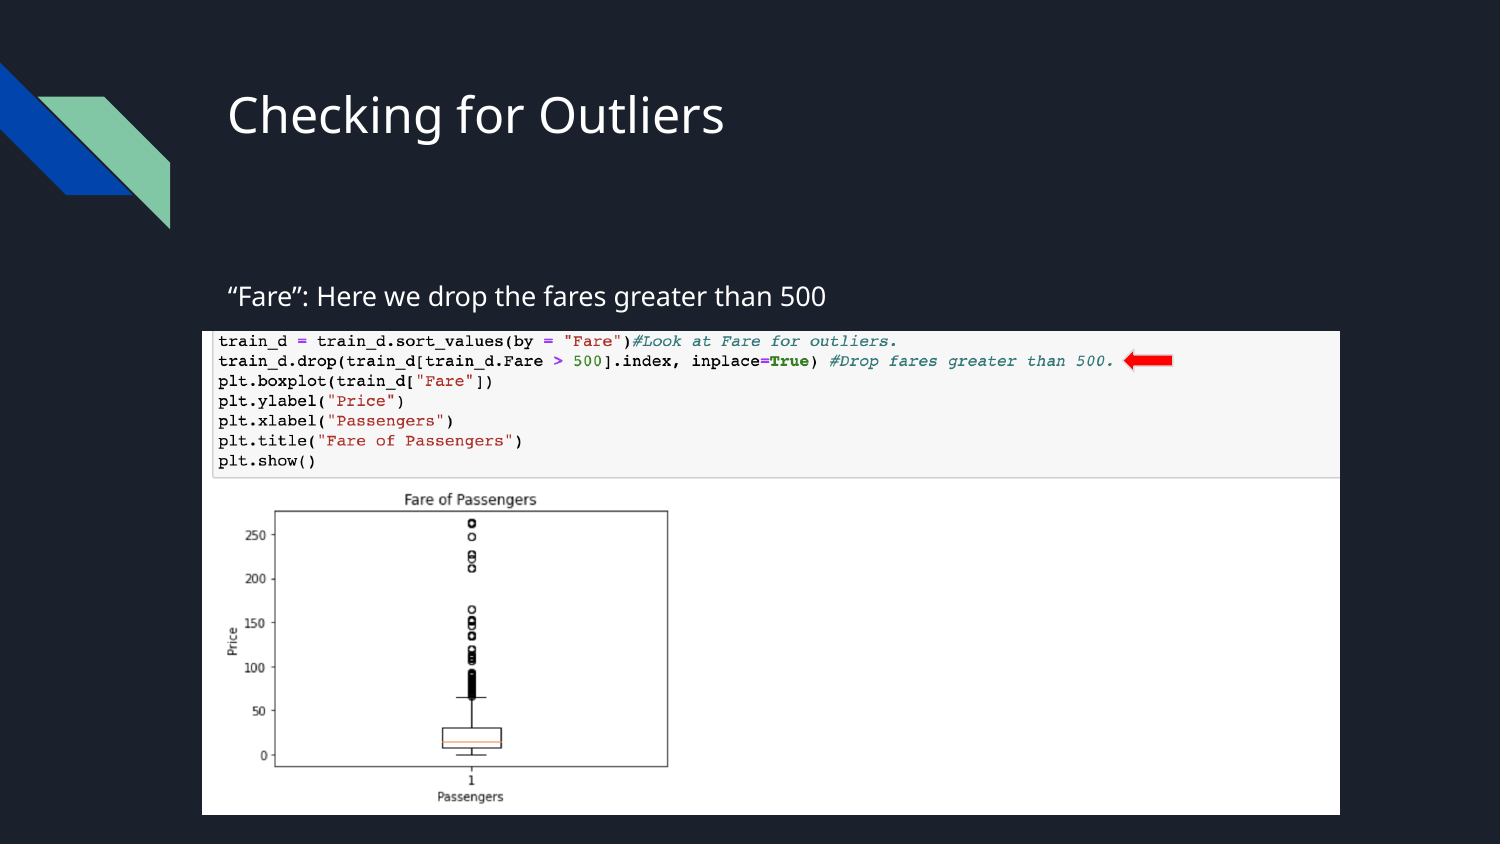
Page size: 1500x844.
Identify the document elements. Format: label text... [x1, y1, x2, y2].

list “Fare”: Here we drop the fares greater than 500 [212, 257, 1368, 735]
title Checking for Outliers [212, 64, 1368, 215]
picture [202, 331, 1340, 815]
